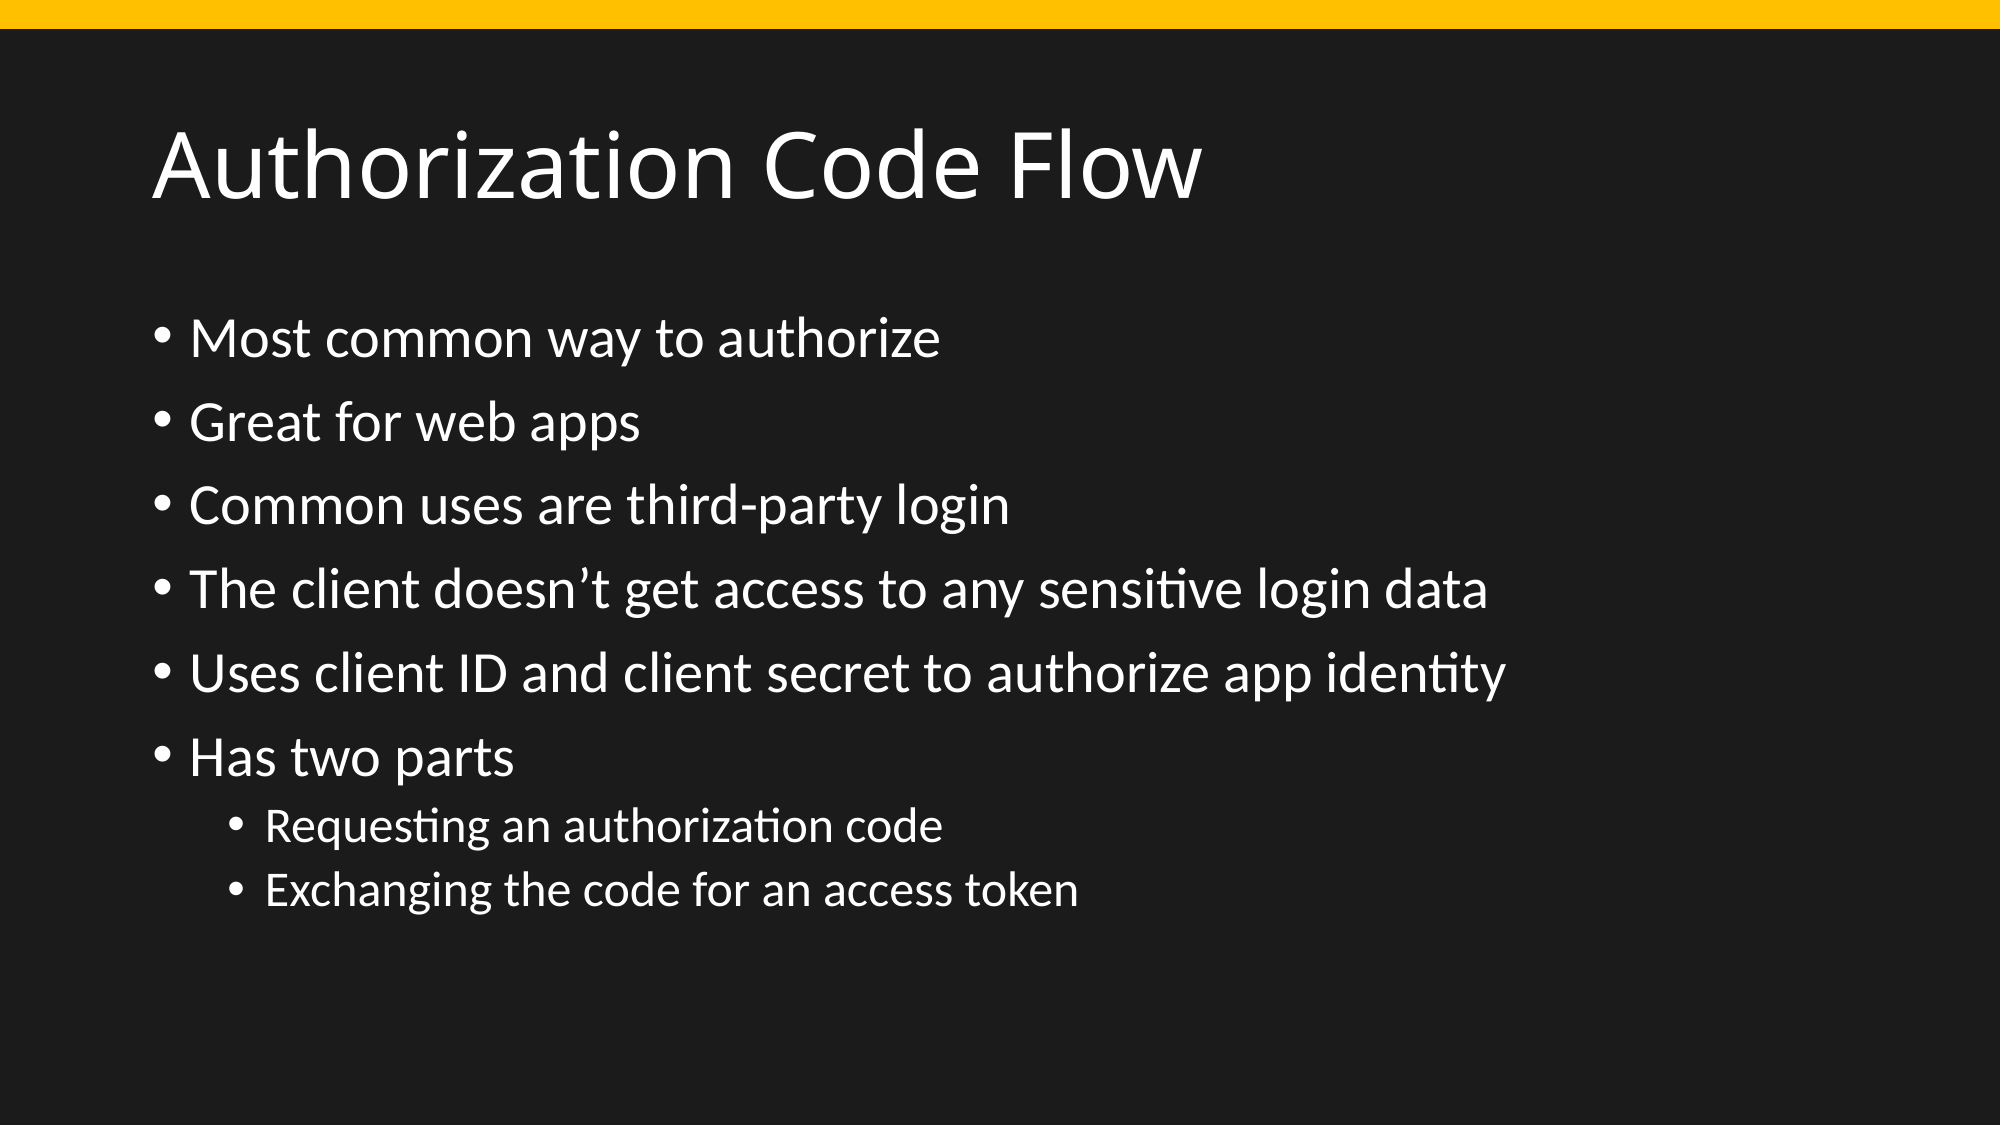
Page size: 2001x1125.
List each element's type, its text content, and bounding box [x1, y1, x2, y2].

text_box [0, 0, 2000, 30]
list Most common way to authorize Great for web apps Common uses are third-party login The client doesn’t get access to any sensitive login data Uses client ID and client secret to authorize app identity Has two parts Requesting an authorization code Exchanging the code for an access token [137, 299, 1863, 1014]
title Authorization Code Flow [137, 59, 1863, 278]
